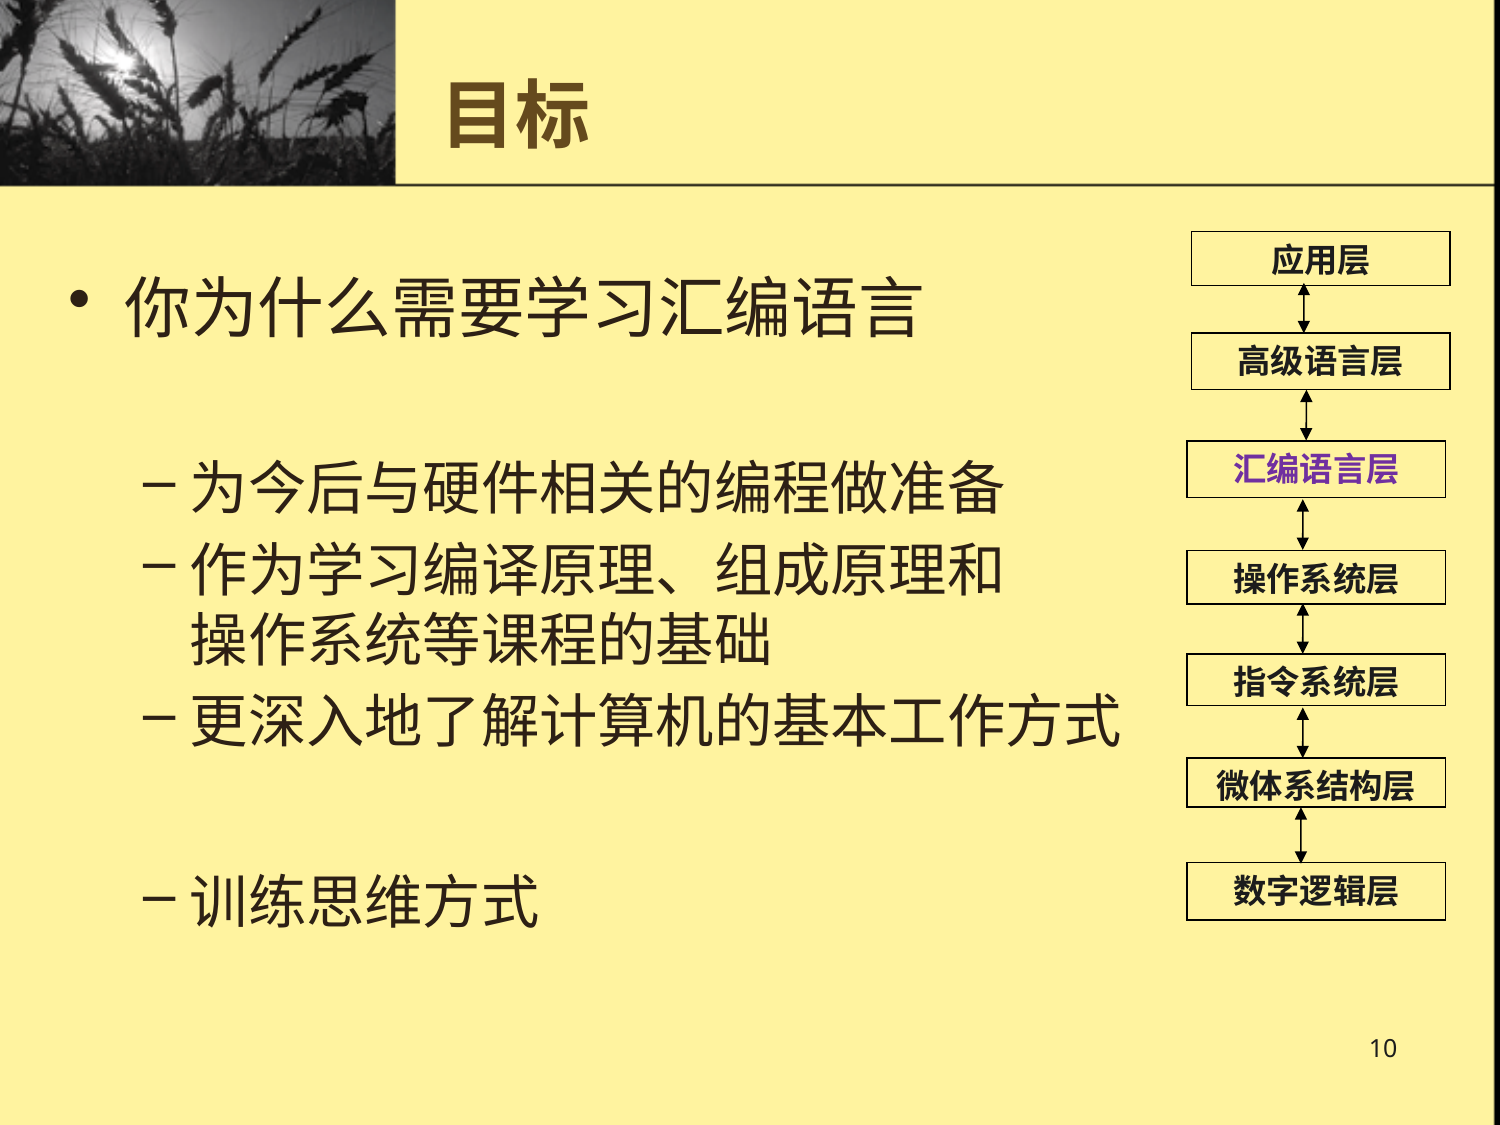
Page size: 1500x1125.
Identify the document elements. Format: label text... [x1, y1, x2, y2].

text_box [1186, 231, 1451, 921]
slide_number 10 [1199, 1024, 1413, 1101]
title 目标 [424, 14, 1413, 211]
list 你为什么需要学习汇编语言 为今后与硬件相关的编程做准备 作为学习编译原理、组成原理和 操作系统等课程的基础 更深入地了解计算机的基本工作方式 训练思维方式 [53, 258, 1391, 1009]
picture [0, 0, 1500, 1125]
